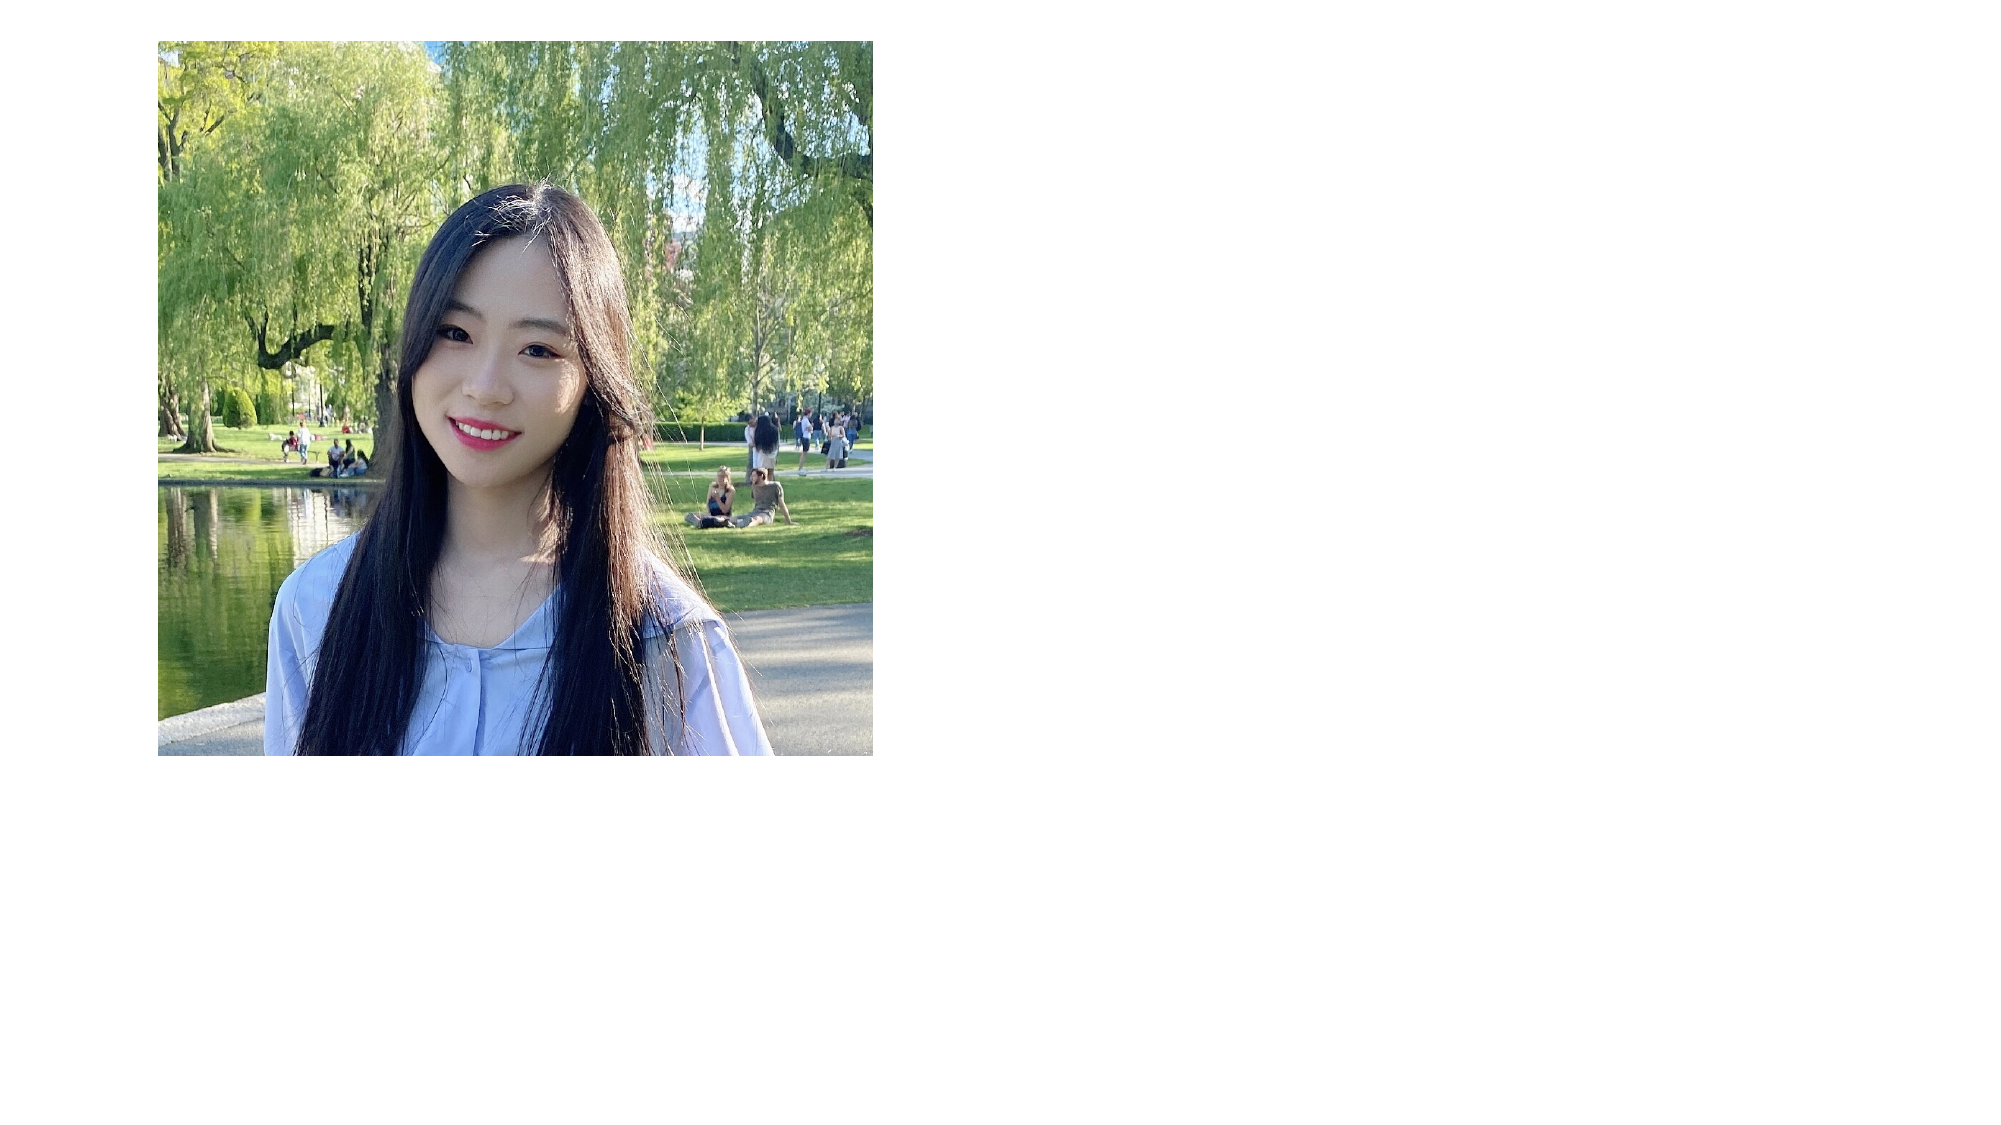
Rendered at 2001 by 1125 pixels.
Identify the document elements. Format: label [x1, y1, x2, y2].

list [158, 42, 873, 756]
